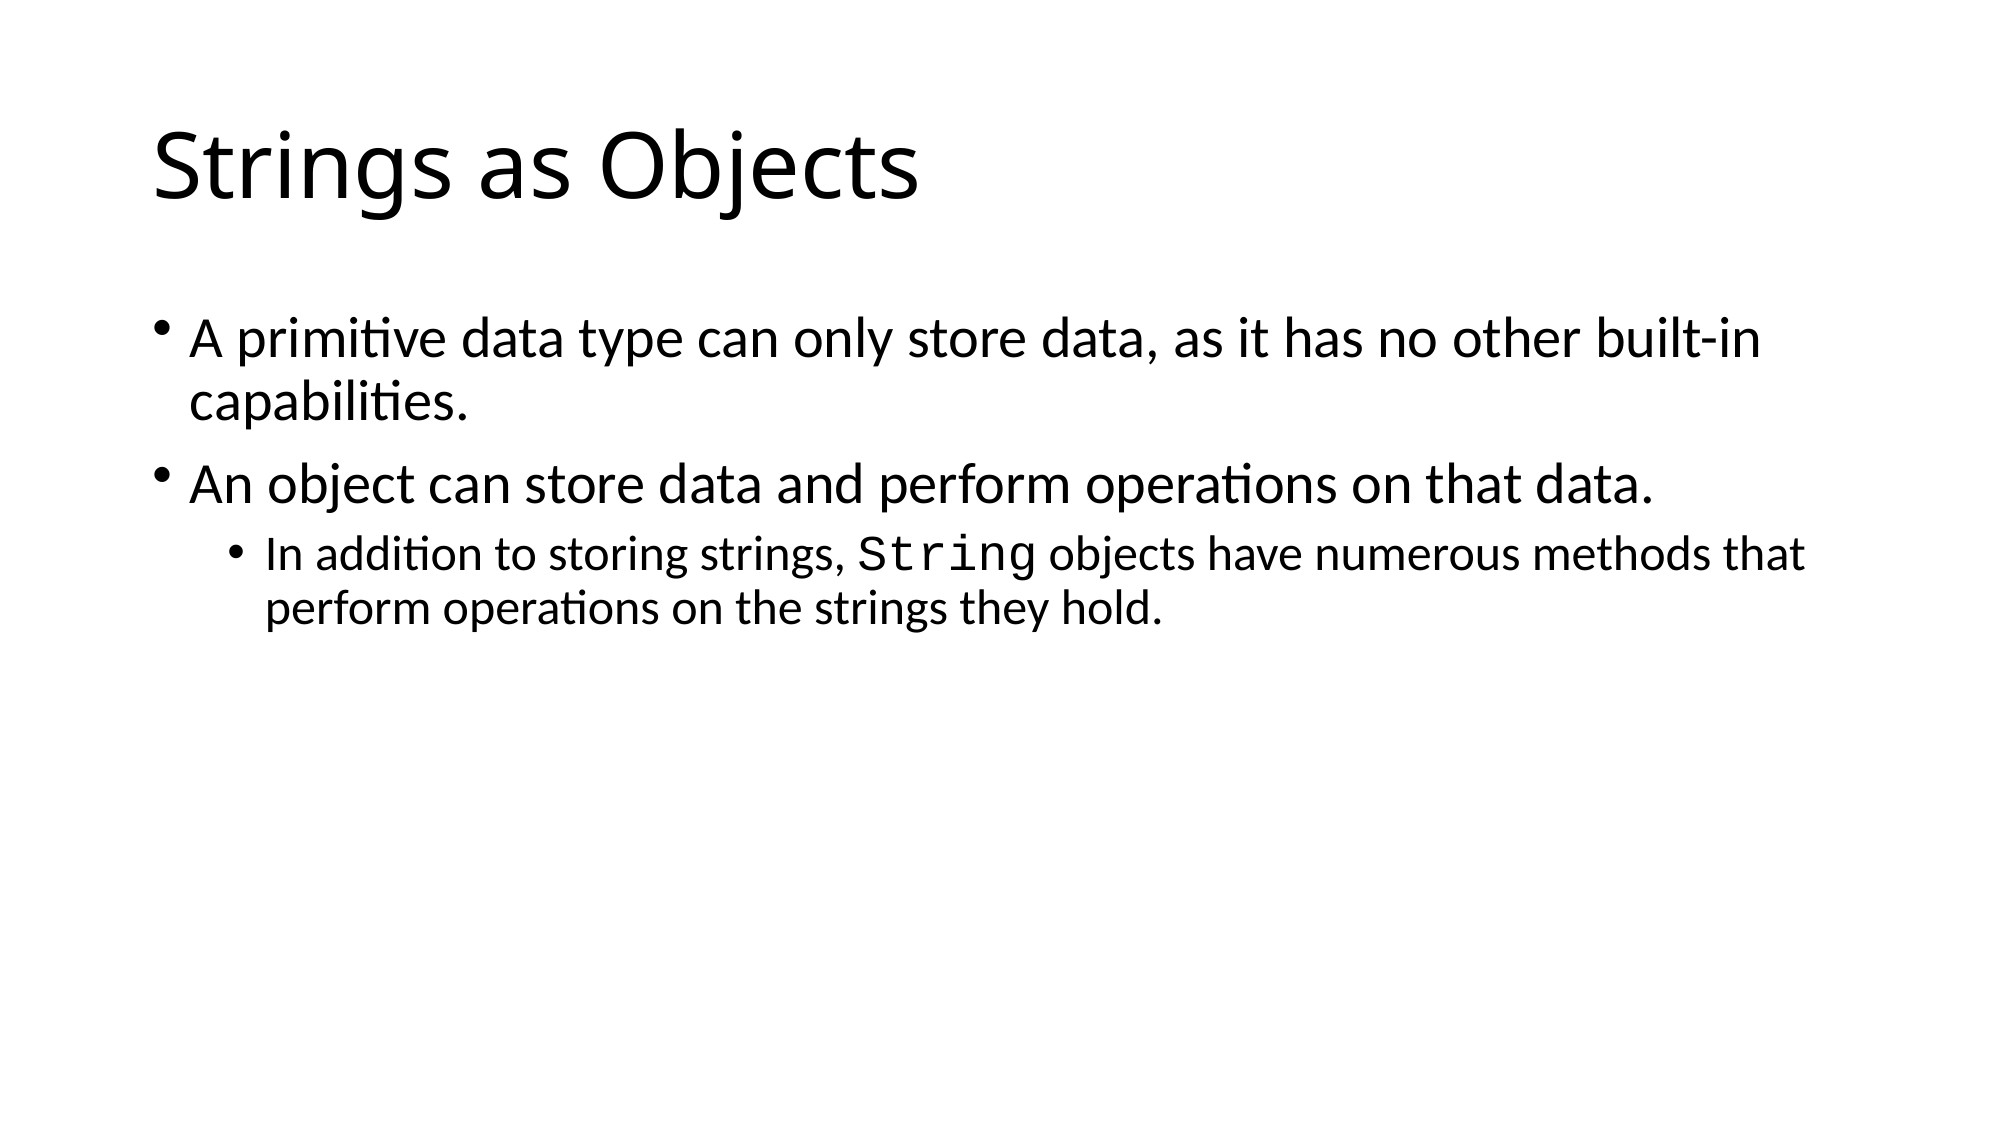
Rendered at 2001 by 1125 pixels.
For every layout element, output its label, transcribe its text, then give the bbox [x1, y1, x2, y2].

list A primitive data type can only store data, as it has no other built-in capabilities. An object can store data and perform operations on that data. In addition to storing strings, String objects have numerous methods that perform operations on the strings they hold. [137, 299, 1863, 1014]
title Strings as Objects [137, 59, 1863, 278]
